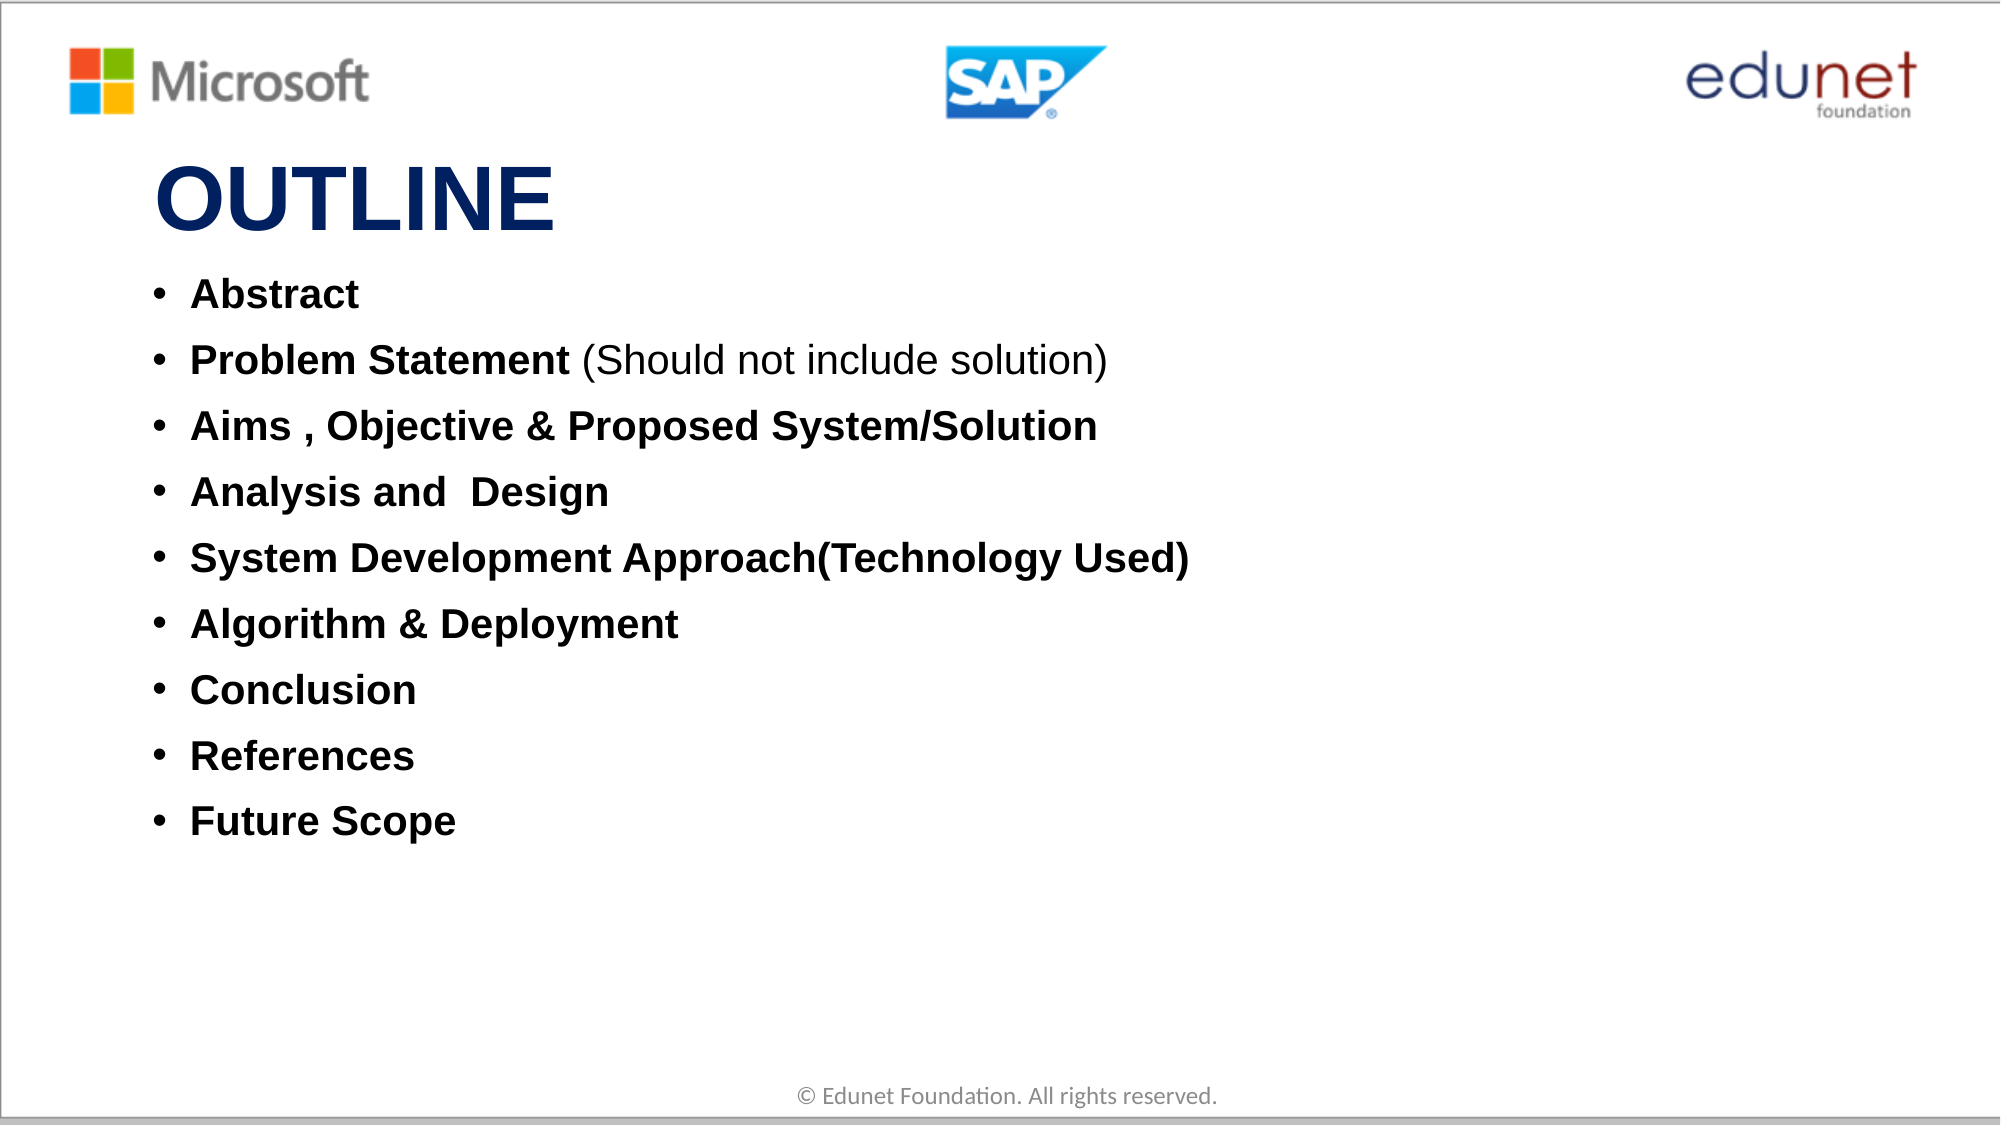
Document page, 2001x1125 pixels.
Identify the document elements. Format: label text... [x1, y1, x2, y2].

list Abstract Problem Statement (Should not include solution) Aims , Objective & Proposed System/Solution Analysis and Design System Development Approach(Technology Used) Algorithm & Deployment Conclusion References Future Scope [137, 265, 1945, 1125]
footer © Edunet Foundation. All rights reserved. [669, 1065, 1345, 1125]
title OUTLINE [139, 91, 1865, 265]
picture [0, 0, 2001, 1125]
